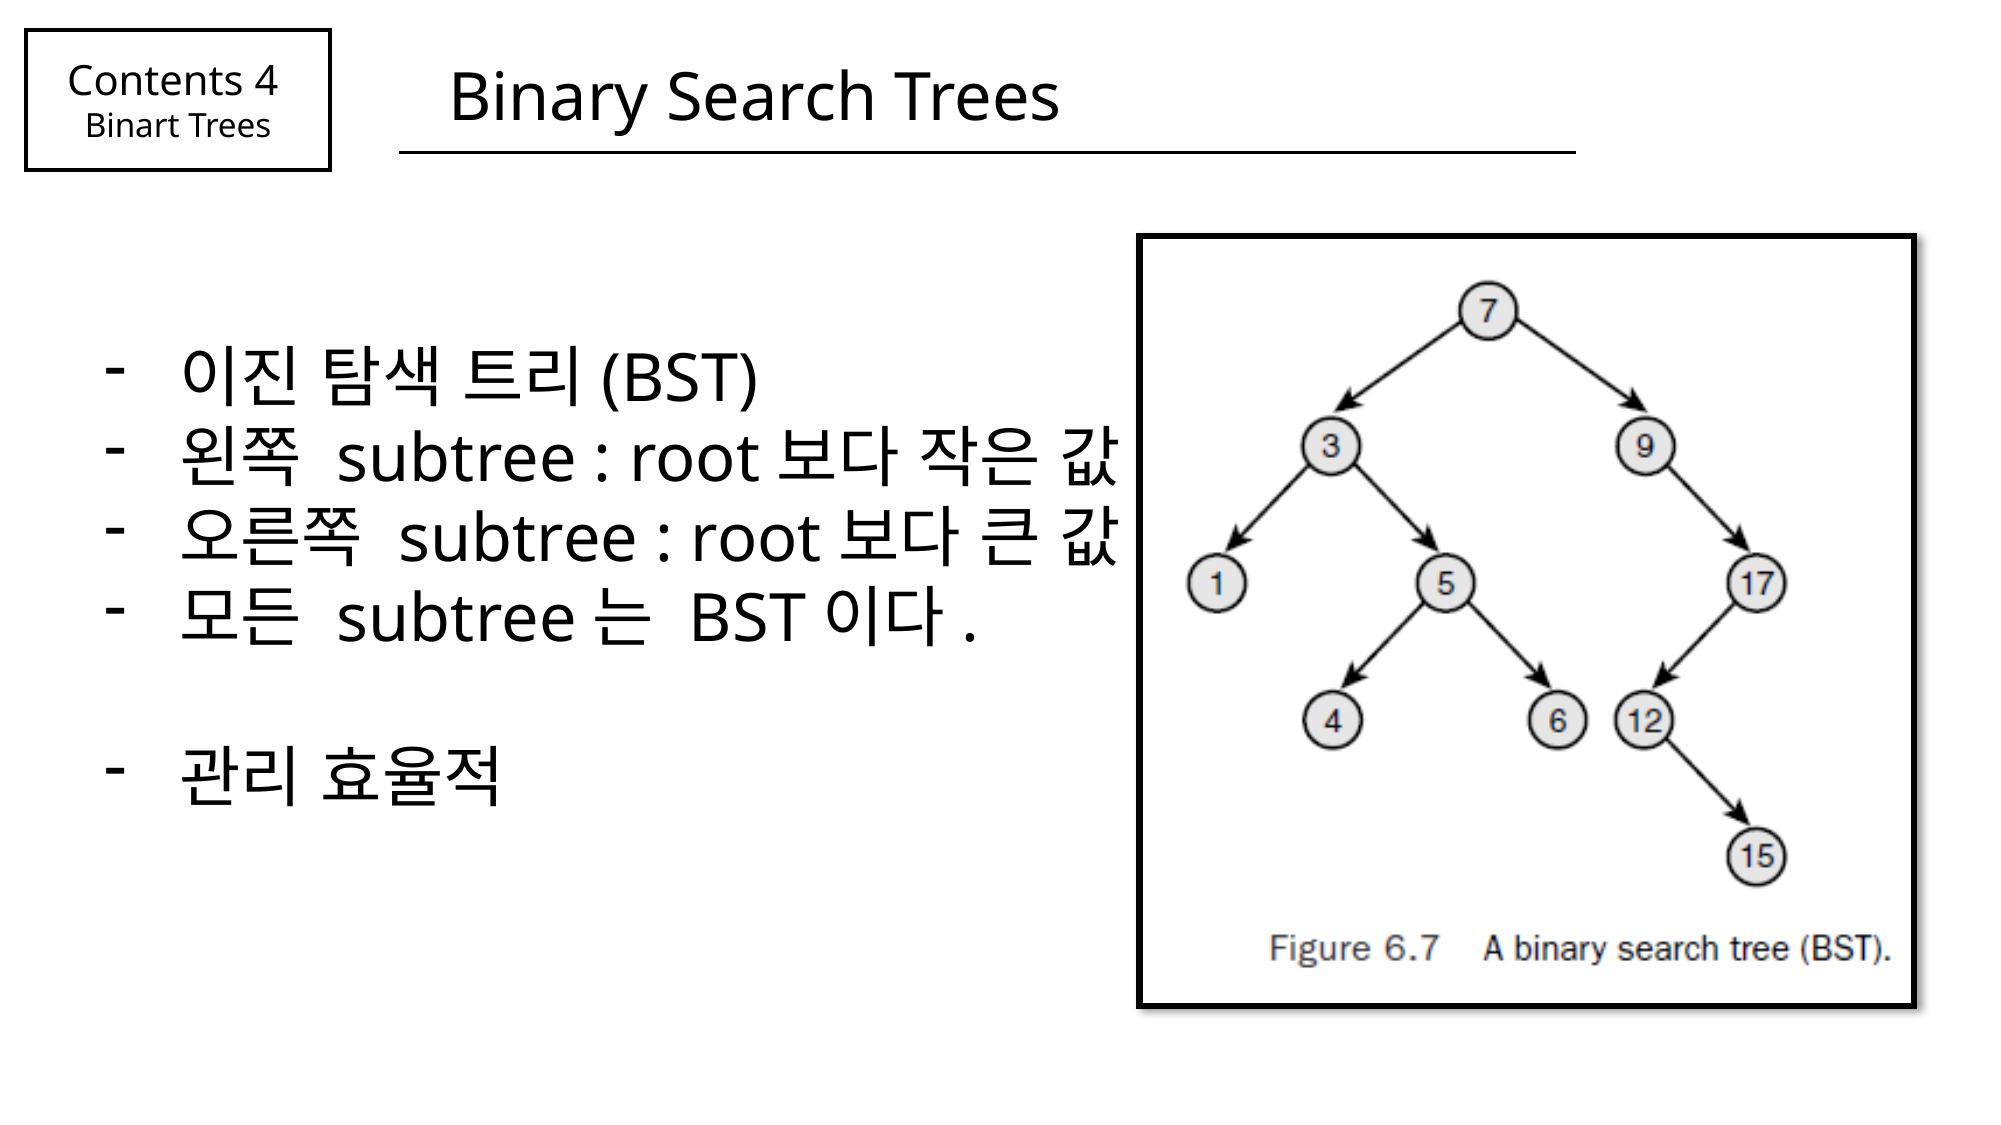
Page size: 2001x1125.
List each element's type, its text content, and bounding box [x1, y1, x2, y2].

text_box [26, 29, 330, 171]
text_box Binary Search Trees [433, 46, 1808, 142]
text_box 이진 탐색 트리(BST) 왼쪽 subtree : root보다 작은 값 오른쪽 subtree : root보다 큰 값 모든 subtree는 BST이다. 관리 효율적 [89, 327, 1135, 822]
picture [1142, 239, 1912, 1003]
